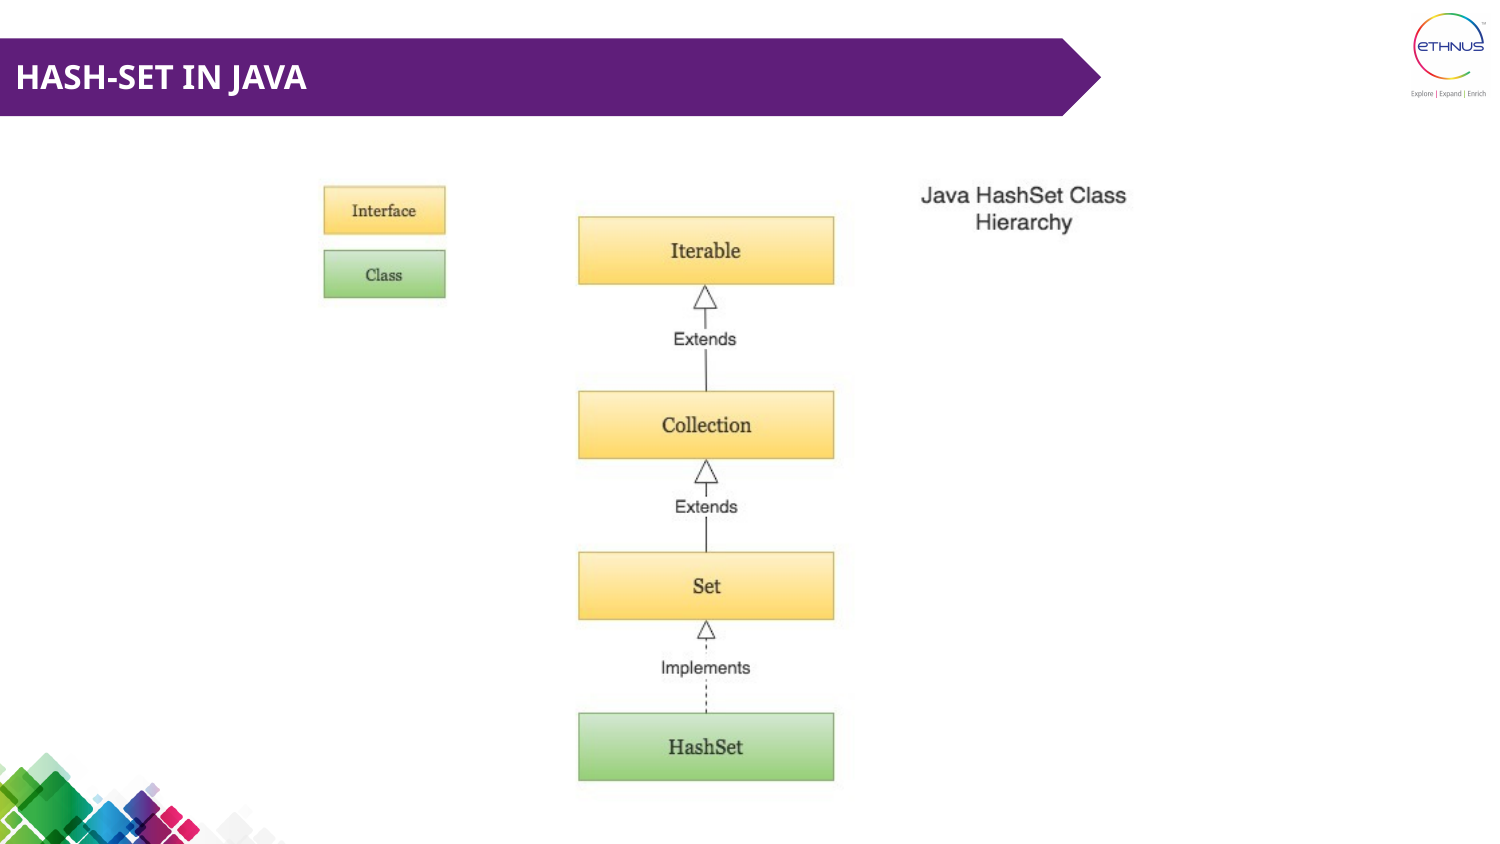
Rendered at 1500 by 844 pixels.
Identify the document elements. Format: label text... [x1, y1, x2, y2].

text_box [0, 38, 1102, 117]
text_box HASH-SET IN JAVA [0, 41, 881, 133]
picture [1411, 12, 1491, 99]
picture [0, 135, 1203, 844]
